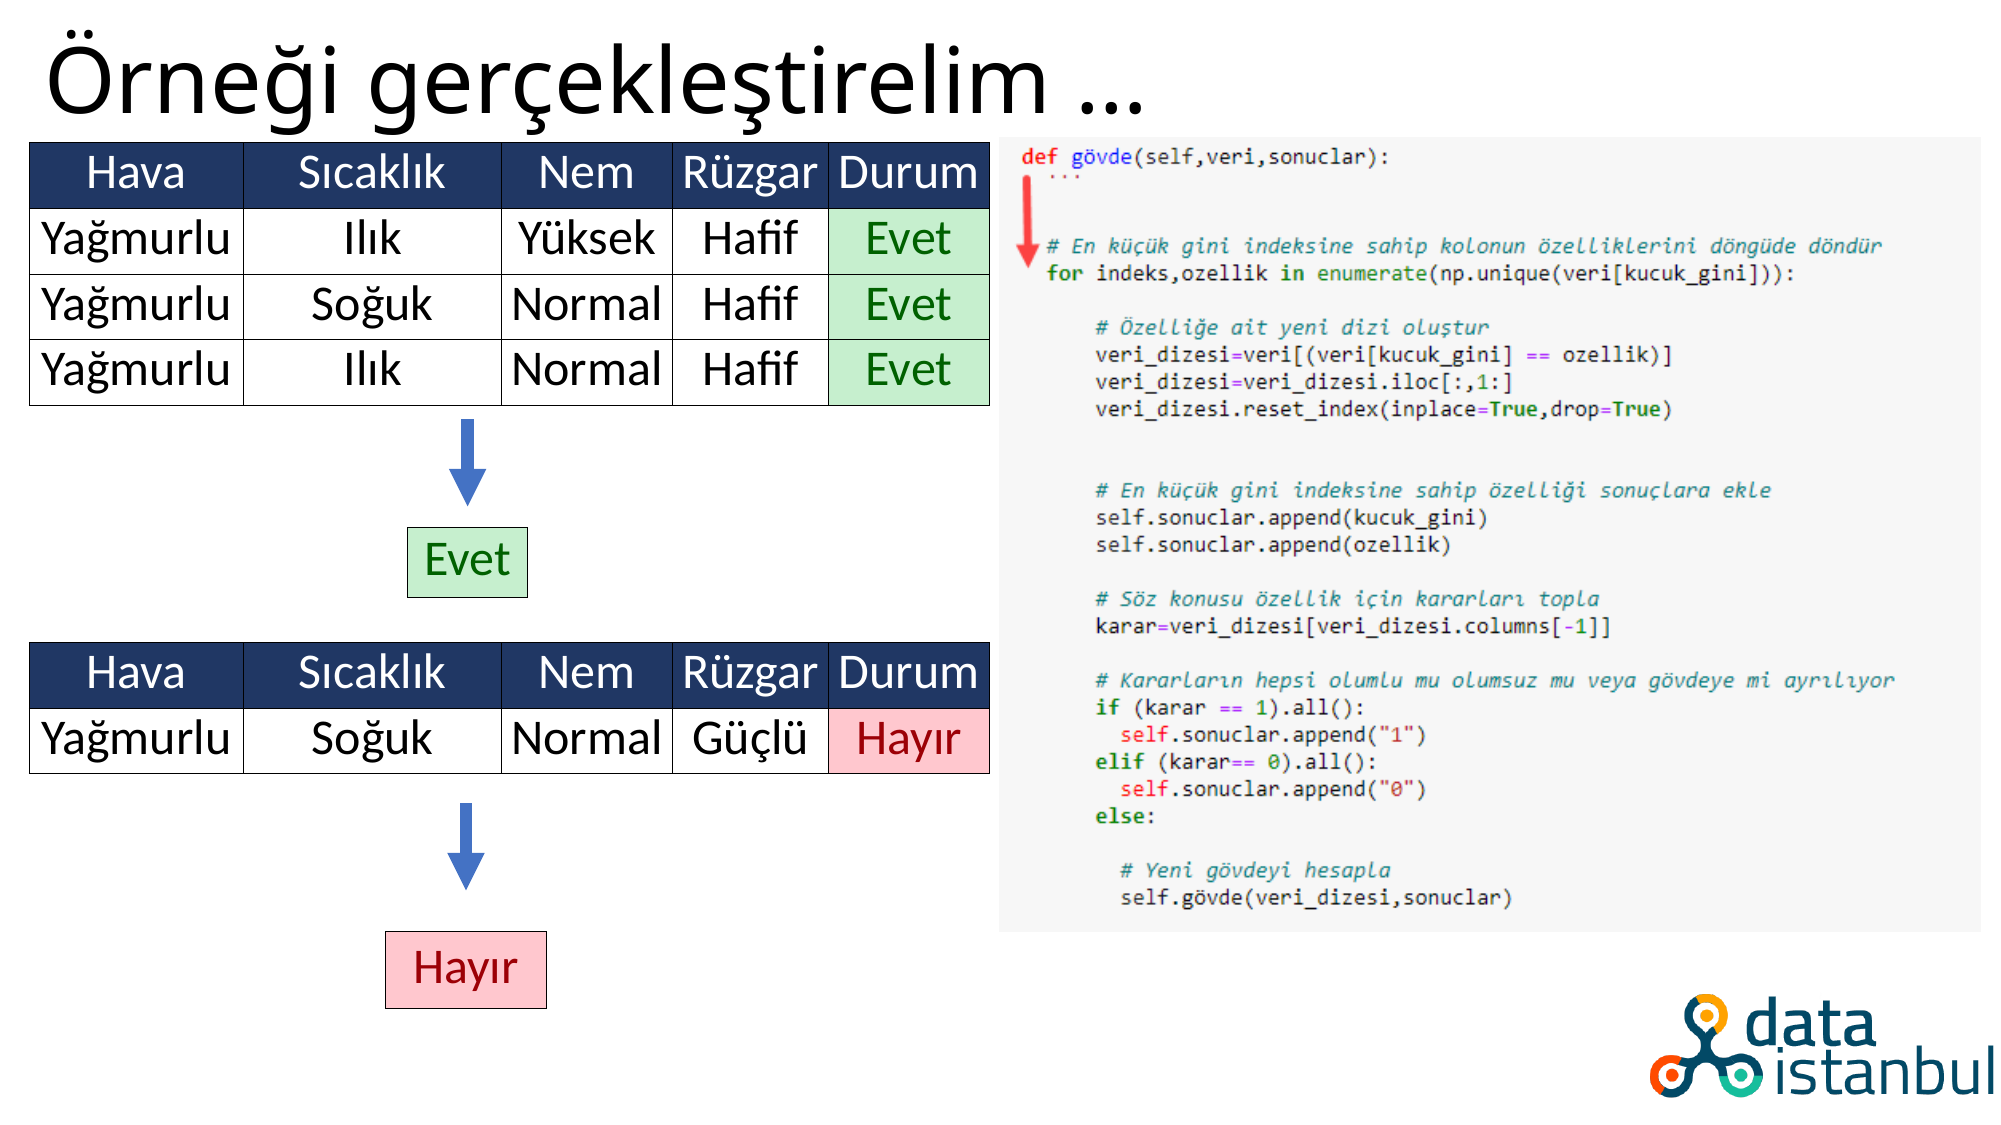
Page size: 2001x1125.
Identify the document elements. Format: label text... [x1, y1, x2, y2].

table_header Rüzgar [673, 643, 828, 708]
table_header Hava [30, 143, 243, 208]
table_cell Normal [502, 275, 672, 339]
table_cell Güçlü [673, 709, 828, 773]
table_header Durum [829, 643, 989, 708]
table_header Durum [829, 143, 989, 208]
table_cell Soğuk [244, 275, 501, 339]
table_header Rüzgar [673, 143, 828, 208]
table_cell Evet [829, 209, 989, 274]
table_cell Evet [829, 340, 989, 405]
table_cell Evet [829, 275, 989, 339]
table_cell Yağmurlu [30, 340, 243, 405]
table_cell Yüksek [502, 209, 672, 274]
table_cell Hafif [673, 340, 828, 405]
table_cell Ilık [244, 209, 501, 274]
table_cell Yağmurlu [30, 709, 243, 773]
table_cell Normal [502, 709, 672, 773]
table_cell Ilık [244, 340, 501, 405]
table_cell Yağmurlu [30, 275, 243, 339]
table_header Sıcaklık [244, 143, 501, 208]
table_cell Normal [502, 340, 672, 405]
table_cell Yağmurlu [30, 209, 243, 274]
table_cell Hayır [829, 709, 989, 773]
picture [999, 137, 2000, 1125]
table_header Nem [502, 643, 672, 708]
table_cell Hafif [673, 209, 828, 274]
table_header Hayır [386, 932, 546, 1008]
table_header Sıcaklık [244, 643, 501, 708]
title Örneği gerçekleştirelim … [29, 0, 1755, 193]
table_header Hava [30, 643, 243, 708]
table_cell Hafif [673, 275, 828, 339]
table_header Nem [502, 143, 672, 208]
table_cell Soğuk [244, 709, 501, 773]
table_header Evet [408, 528, 527, 597]
